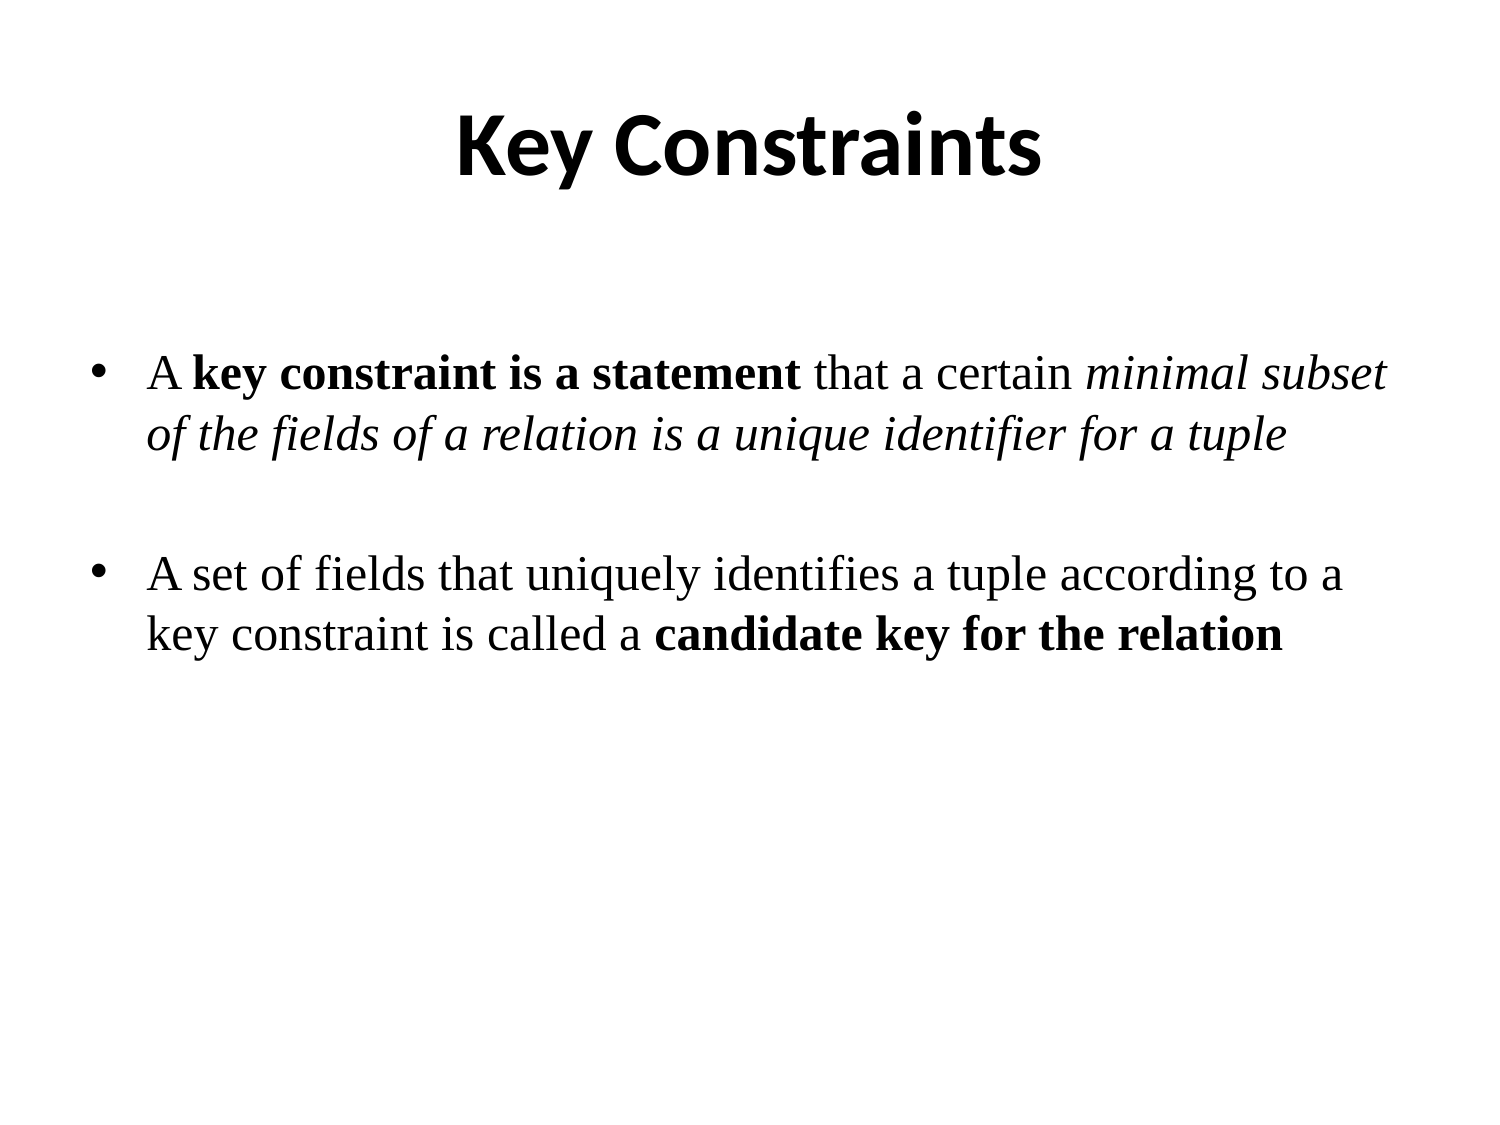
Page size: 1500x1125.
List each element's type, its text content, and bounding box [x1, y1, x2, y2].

list A key constraint is a statement that a certain minimal subset of the fields of a relation is a unique identifier for a tuple A set of fields that uniquely identifies a tuple according to a key constraint is called a candidate key for the relation [75, 262, 1425, 1005]
title Key Constraints [75, 45, 1425, 233]
